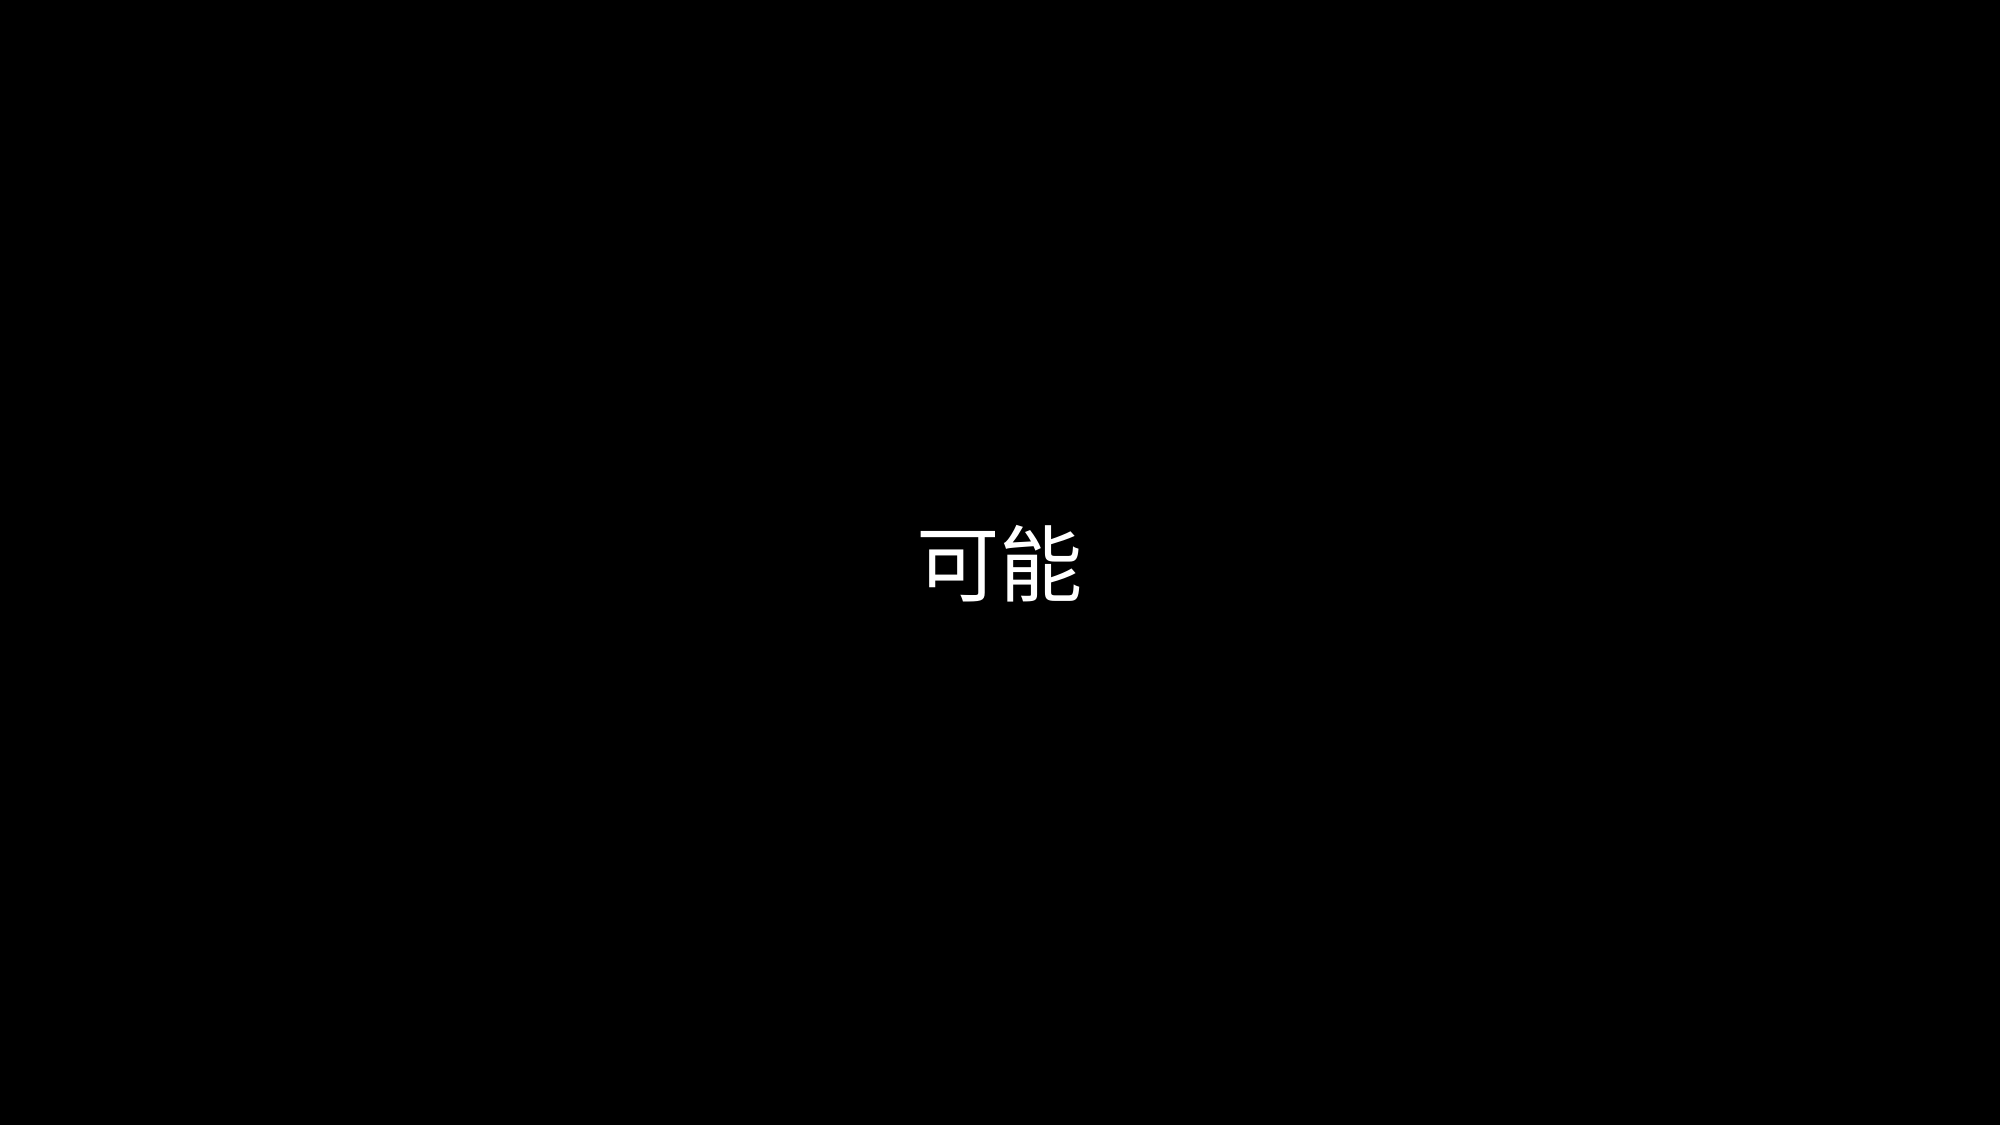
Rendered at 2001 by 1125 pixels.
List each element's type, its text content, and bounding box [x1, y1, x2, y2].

text_box 可能 [901, 504, 1099, 620]
